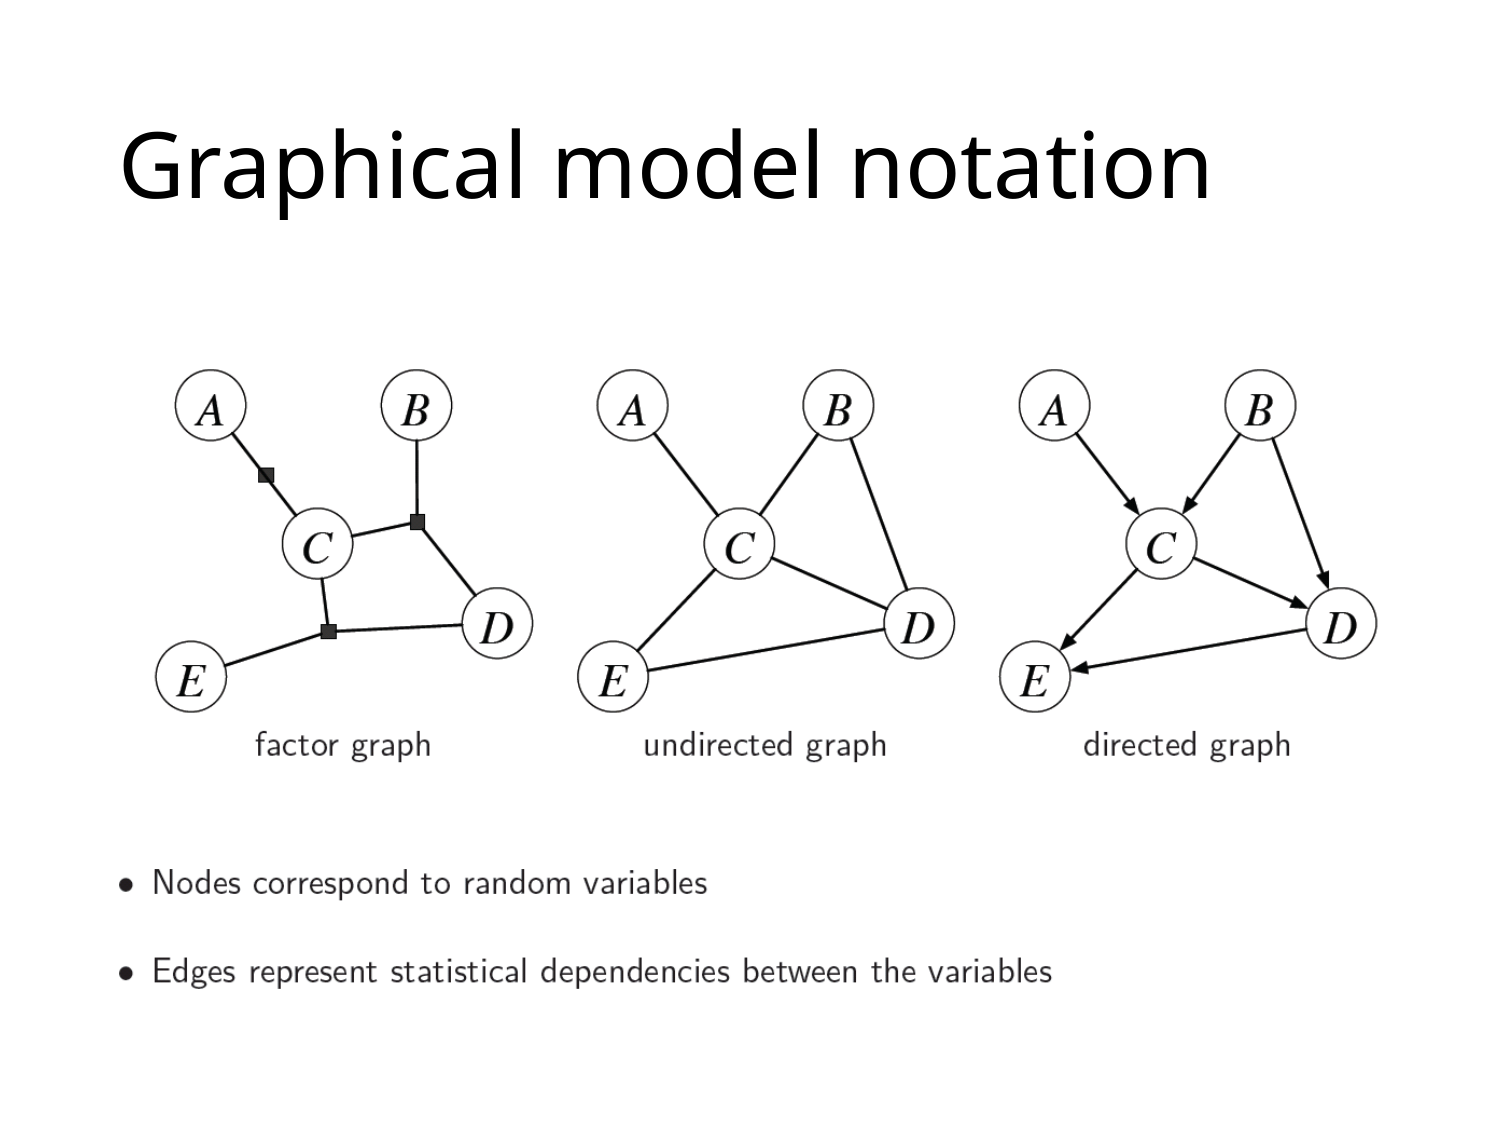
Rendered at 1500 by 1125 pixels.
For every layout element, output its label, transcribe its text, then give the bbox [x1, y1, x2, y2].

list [103, 310, 1397, 1003]
title Graphical model notation [103, 59, 1397, 278]
